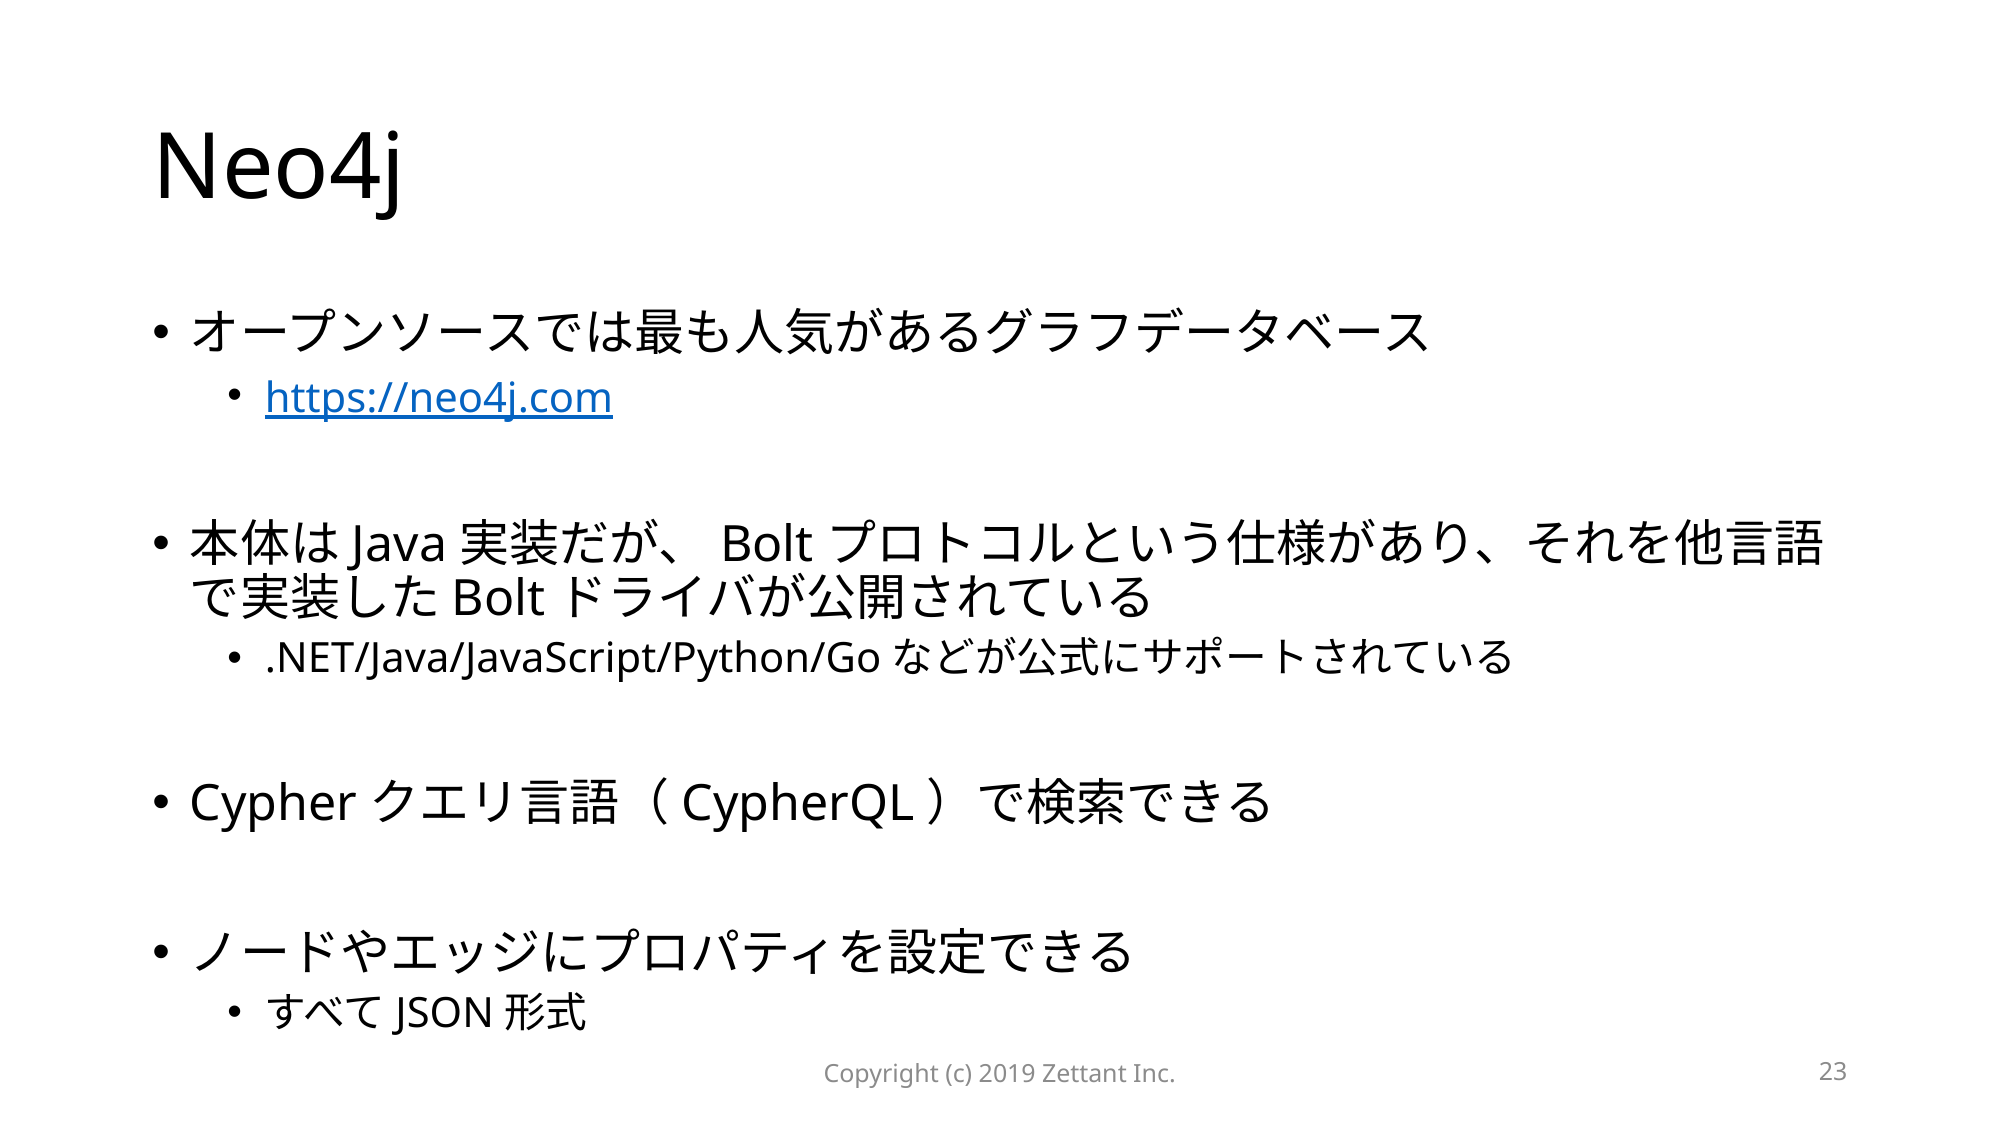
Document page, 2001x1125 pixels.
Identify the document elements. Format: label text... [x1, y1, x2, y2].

list オープンソースでは最も人気があるグラフデータベース https://neo4j.com 本体はJava実装だが、Boltプロトコルという仕様があり、それを他言語で実装したBoltドライバが公開されている .NET/Java/JavaScript/Python/Goなどが公式にサポートされている Cypherクエリ言語（CypherQL）で検索できる ノードやエッジにプロパティを設定できる すべてJSON形式 [137, 299, 1863, 1066]
footer Copyright (c) 2019 Zettant Inc. [662, 1042, 1338, 1103]
slide_number 23 [1412, 1042, 1863, 1103]
title Neo4j [137, 59, 1863, 278]
